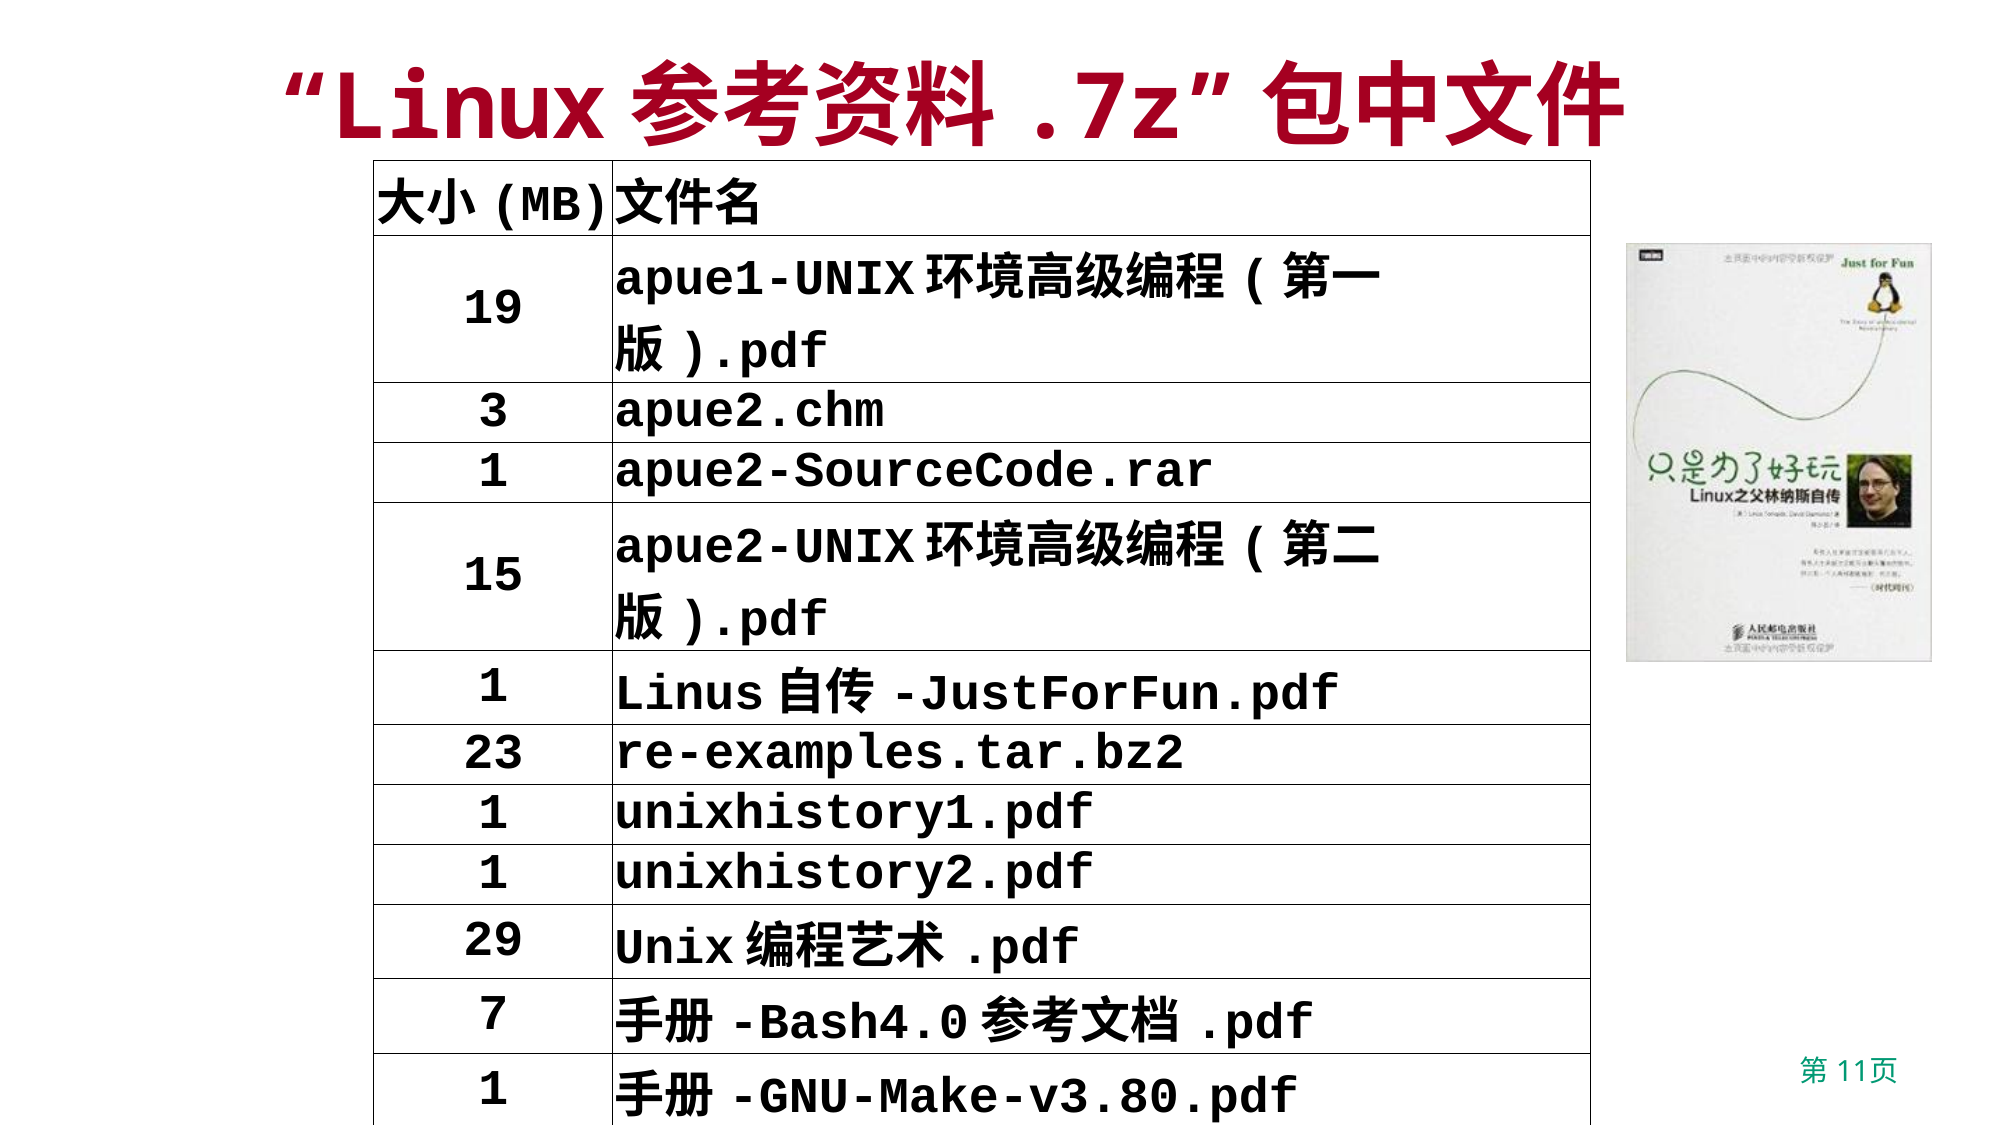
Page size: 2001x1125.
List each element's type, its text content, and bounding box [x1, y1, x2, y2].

table_header 文件名 [613, 161, 1590, 235]
picture [1625, 243, 1932, 662]
table_cell apue1-UNIX环境高级编程(第一版).pdf [613, 236, 1590, 382]
table_cell unixhistory1.pdf [613, 785, 1590, 844]
table_cell unixhistory2.pdf [613, 845, 1590, 904]
table_cell 15 [374, 503, 612, 650]
table_cell 23 [374, 725, 612, 784]
table_cell 1 [374, 1054, 612, 1125]
table_cell re-examples.tar.bz2 [613, 725, 1590, 784]
title “Linux参考资料.7z”包中文件 [255, 42, 1649, 161]
table_cell 手册-Bash4.0参考文档.pdf [613, 979, 1590, 1053]
table_cell apue2-SourceCode.rar [613, 443, 1590, 502]
table_cell 1 [374, 785, 612, 844]
table_cell apue2.chm [613, 383, 1590, 442]
table_cell 7 [374, 979, 612, 1053]
table_cell Unix编程艺术.pdf [613, 905, 1590, 978]
table_header 大小(MB) [374, 161, 612, 235]
table_cell apue2-UNIX环境高级编程(第二版).pdf [613, 503, 1590, 650]
table_cell 手册-GNU-Make-v3.80.pdf [613, 1054, 1590, 1125]
table_cell 1 [374, 845, 612, 904]
table_cell 19 [374, 236, 612, 382]
table_cell 1 [374, 651, 612, 724]
table_cell 3 [374, 383, 612, 442]
table_cell Linus自传-JustForFun.pdf [613, 651, 1590, 724]
table_cell 1 [374, 443, 612, 502]
table_cell 29 [374, 905, 612, 978]
